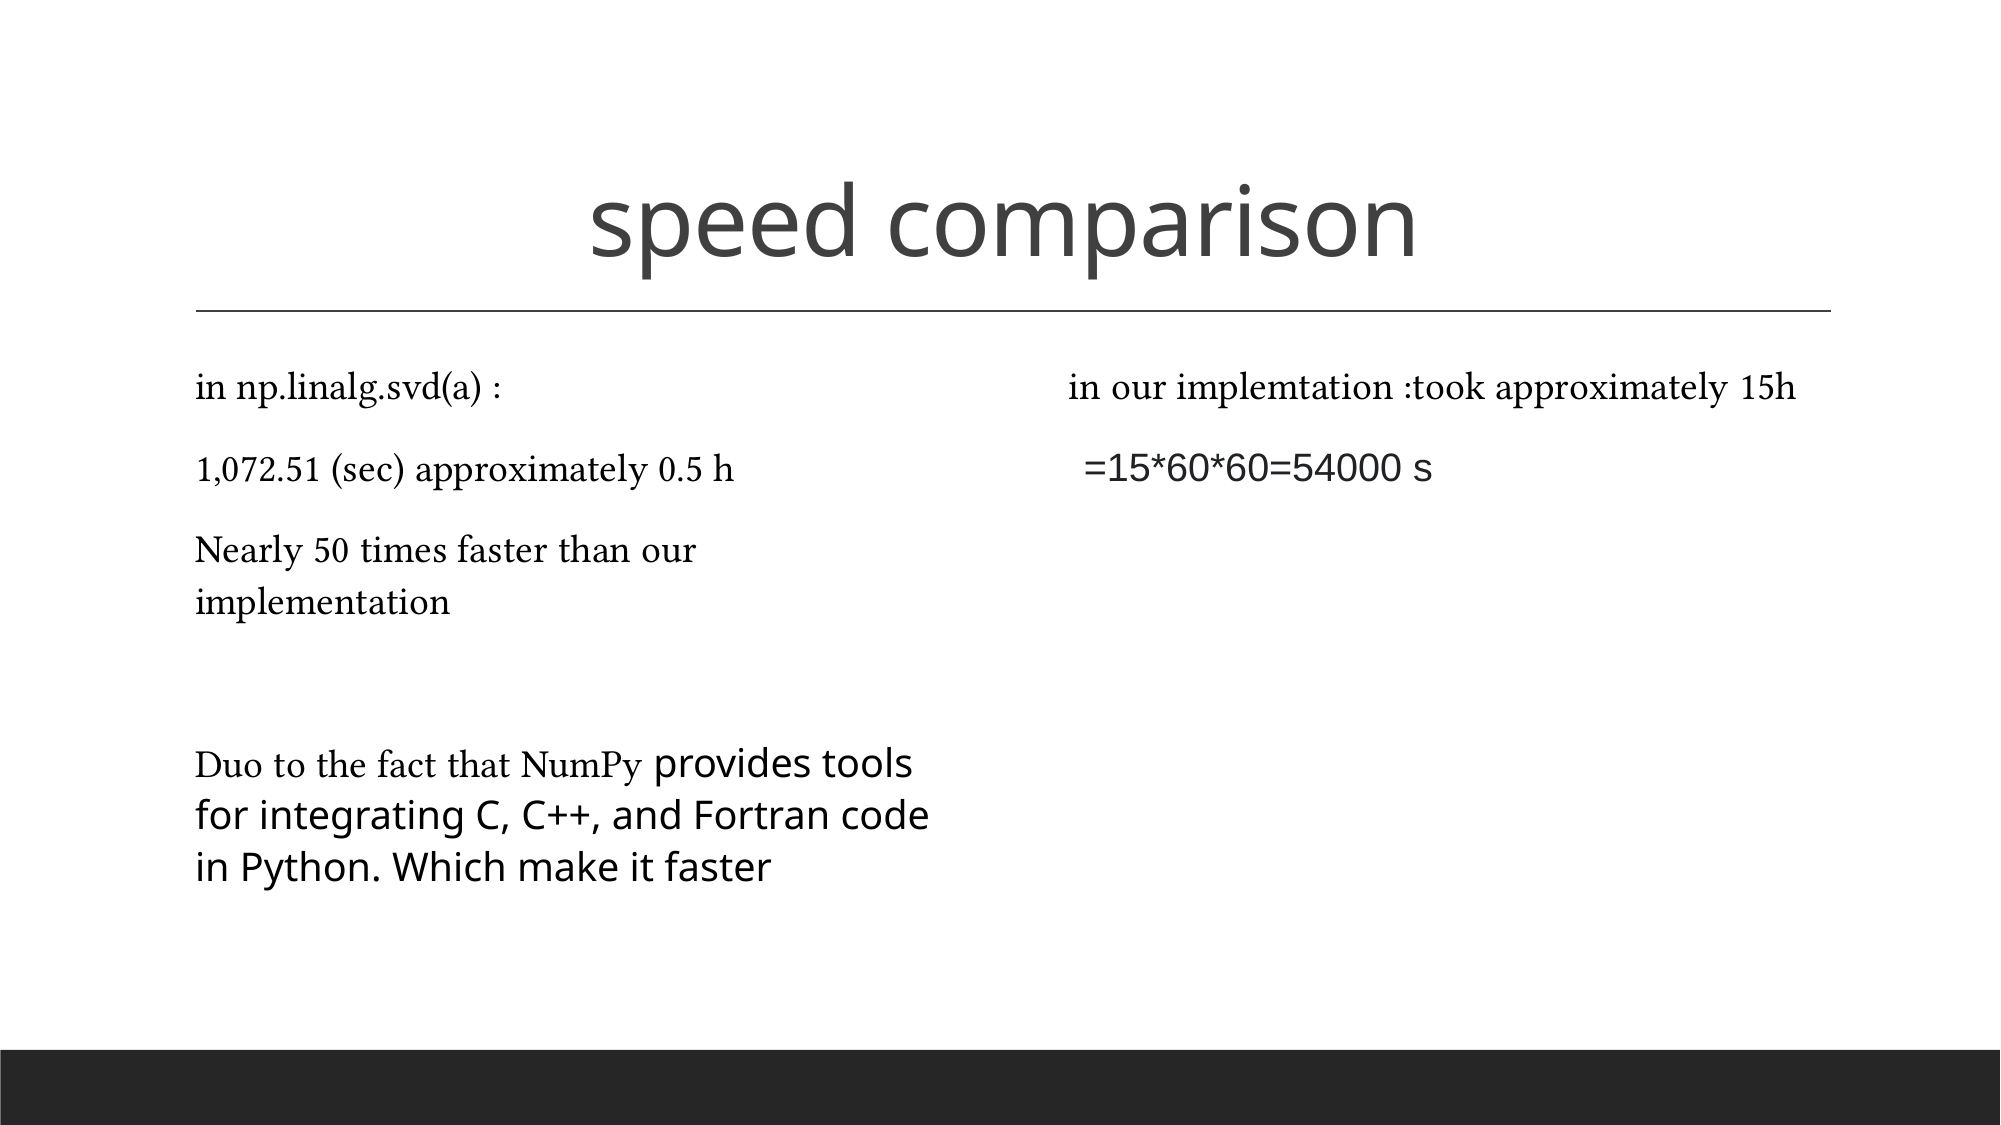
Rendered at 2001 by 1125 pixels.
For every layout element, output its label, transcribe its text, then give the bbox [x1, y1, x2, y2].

title speed comparison [180, 47, 1830, 285]
list in our implemtation :took approximately 15h =15*60*60=54000 s [1068, 347, 1830, 963]
list in np.linalg.svd(a) : 1,072.51 (sec) approximately 0.5 h Nearly 50 times faster than our implementation Duo to the fact that NumPy provides tools for integrating C, C++, and Fortran code in Python. Which make it faster [180, 347, 942, 963]
